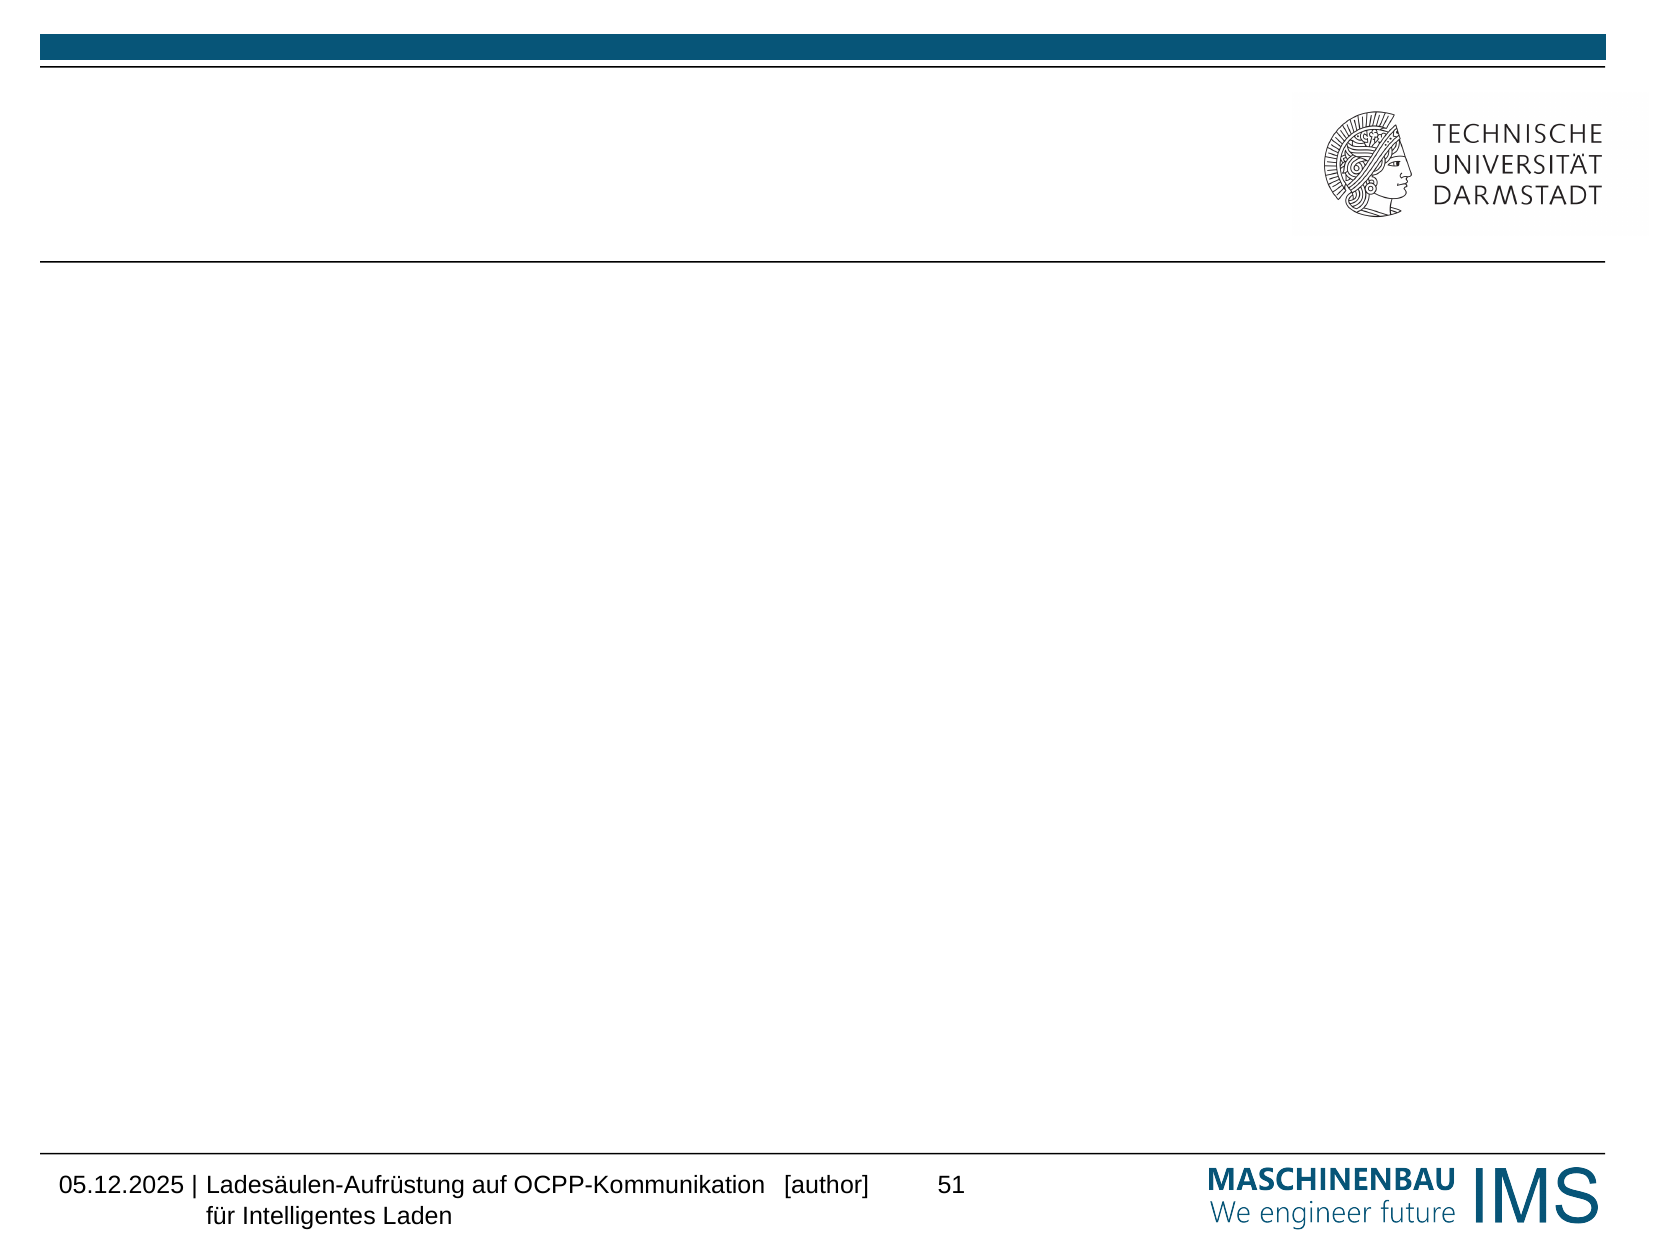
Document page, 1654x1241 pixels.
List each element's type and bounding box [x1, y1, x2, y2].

picture [1288, 88, 1653, 240]
picture [1302, 1167, 1310, 1176]
picture [1377, 1167, 1385, 1179]
picture [1336, 1167, 1345, 1180]
picture [1217, 1167, 1226, 1181]
picture [1209, 1167, 1598, 1231]
picture [1442, 1167, 1449, 1186]
picture [1565, 1167, 1598, 1201]
